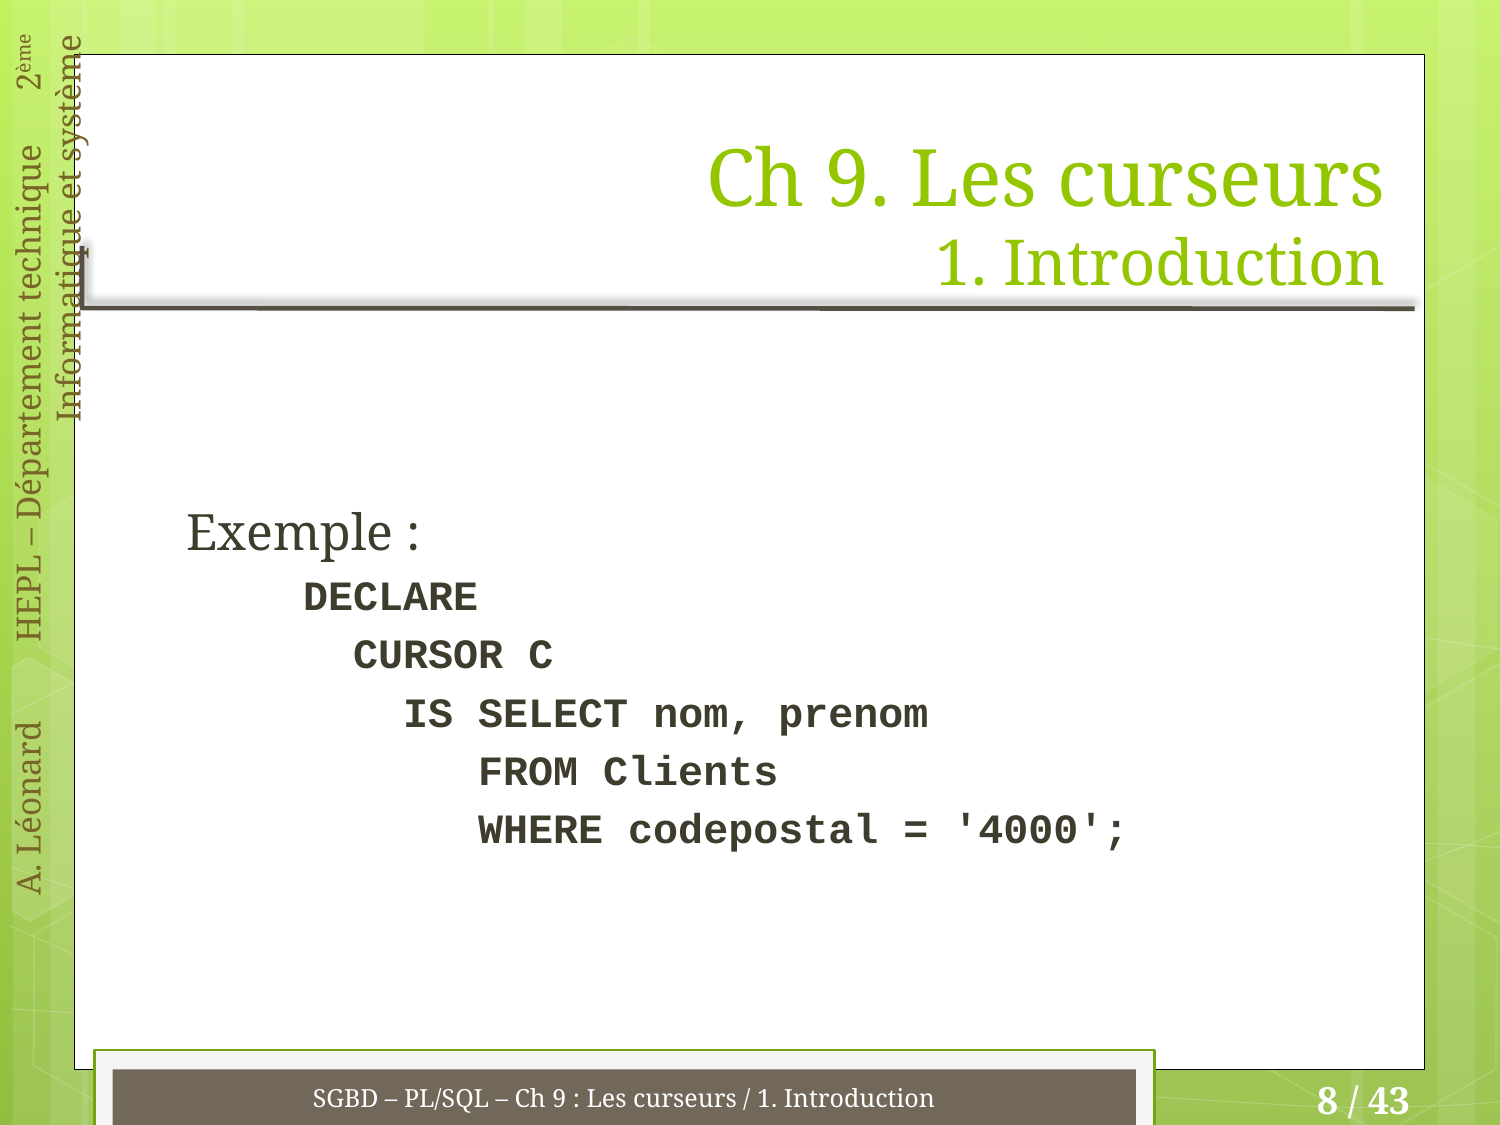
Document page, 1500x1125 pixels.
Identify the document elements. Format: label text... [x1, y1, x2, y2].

list Exemple : DECLARE CURSOR C IS SELECT nom, prenom FROM Clients WHERE codepostal = '4000'; [171, 336, 1323, 1016]
footer SGBD – PL/SQL – Ch 9 : Les curseurs / 1. Introduction [112, 1067, 1136, 1125]
title Ch 9. Les curseurs 1. Introduction [88, 118, 1401, 306]
